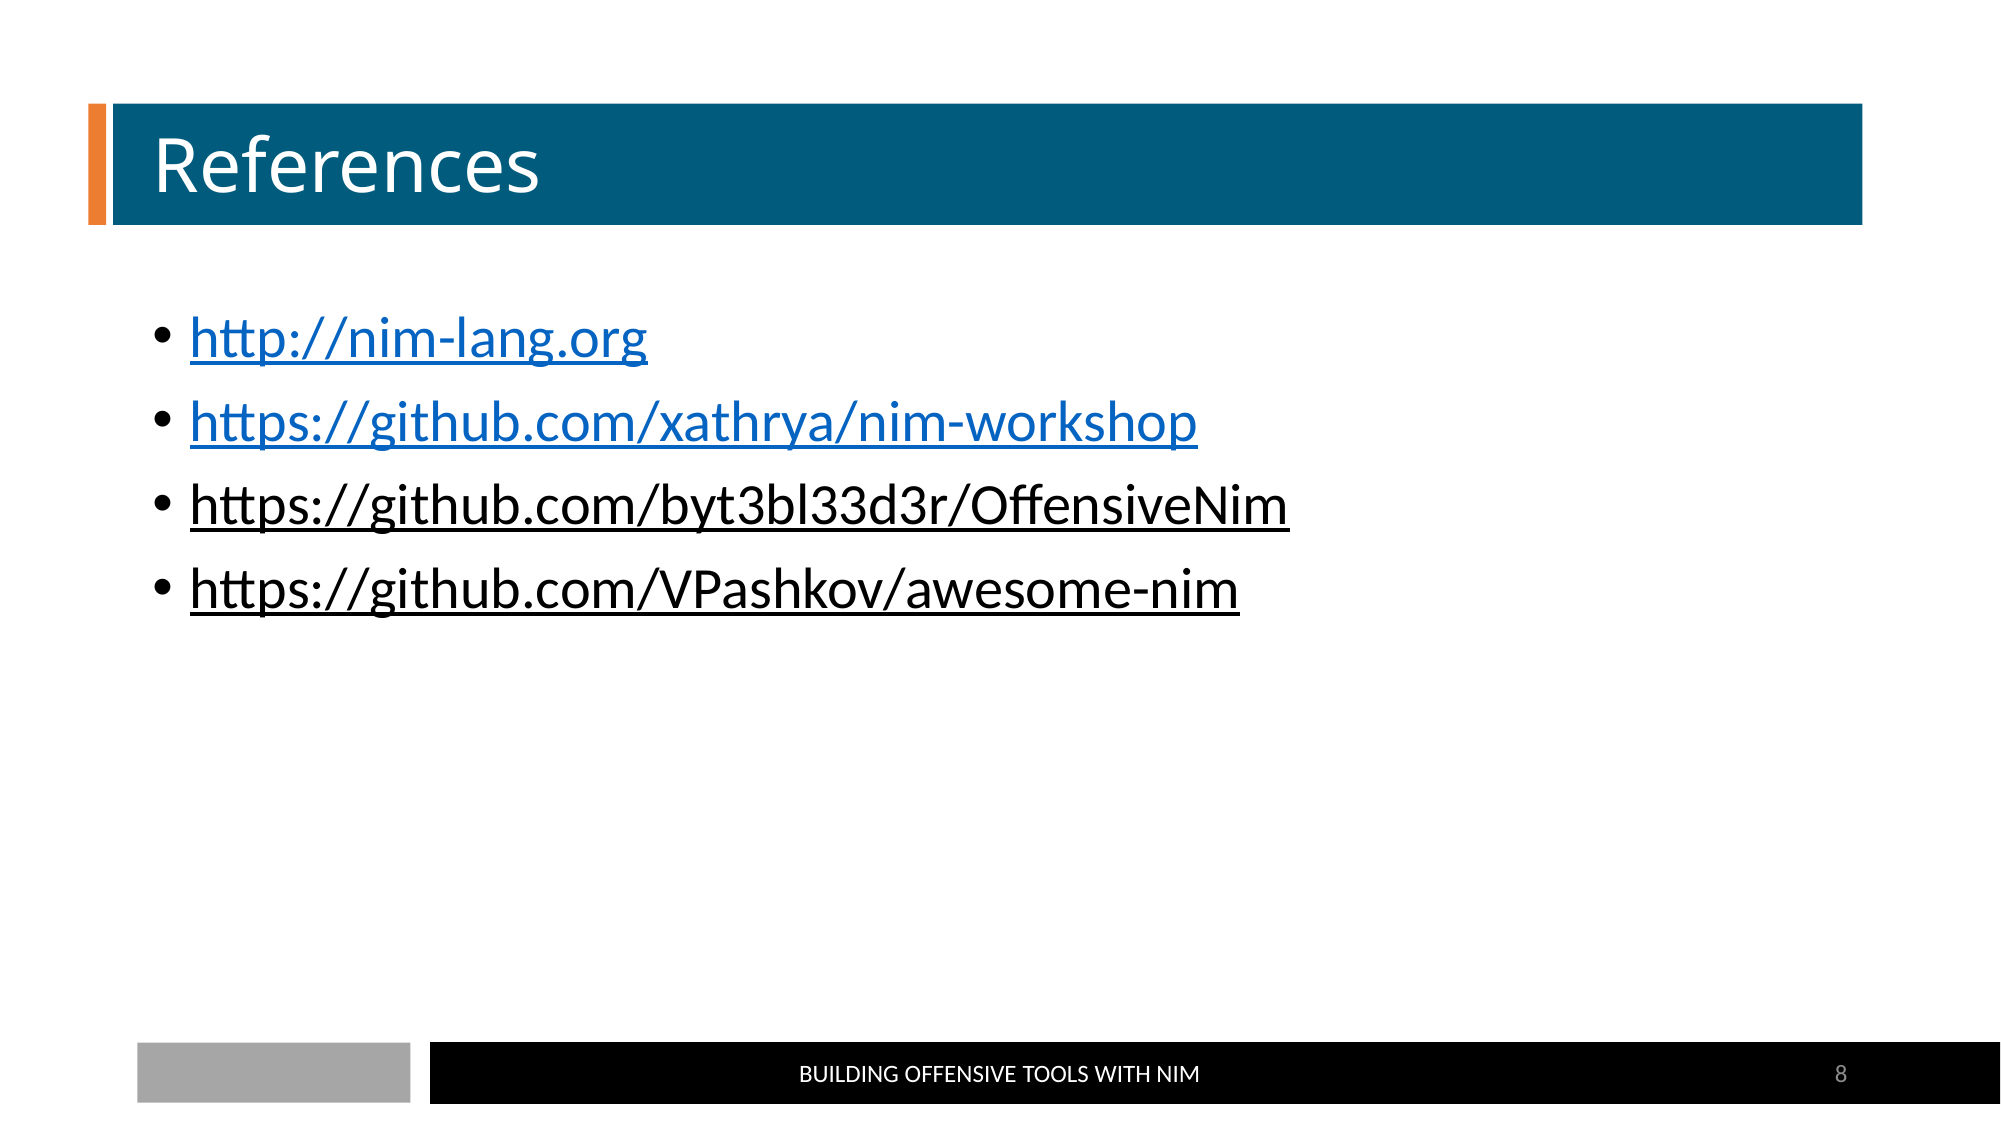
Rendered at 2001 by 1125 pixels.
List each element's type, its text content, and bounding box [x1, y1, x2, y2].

title References [137, 59, 1863, 278]
list http://nim-lang.org https://github.com/xathrya/nim-workshop https://github.com/byt3bl33d3r/OffensiveNim https://github.com/VPashkov/awesome-nim [137, 299, 1863, 1014]
slide_number 8 [1412, 1042, 1863, 1103]
footer BUILDING OFFENSIVE TOOLS WITH NIM [662, 1042, 1338, 1103]
